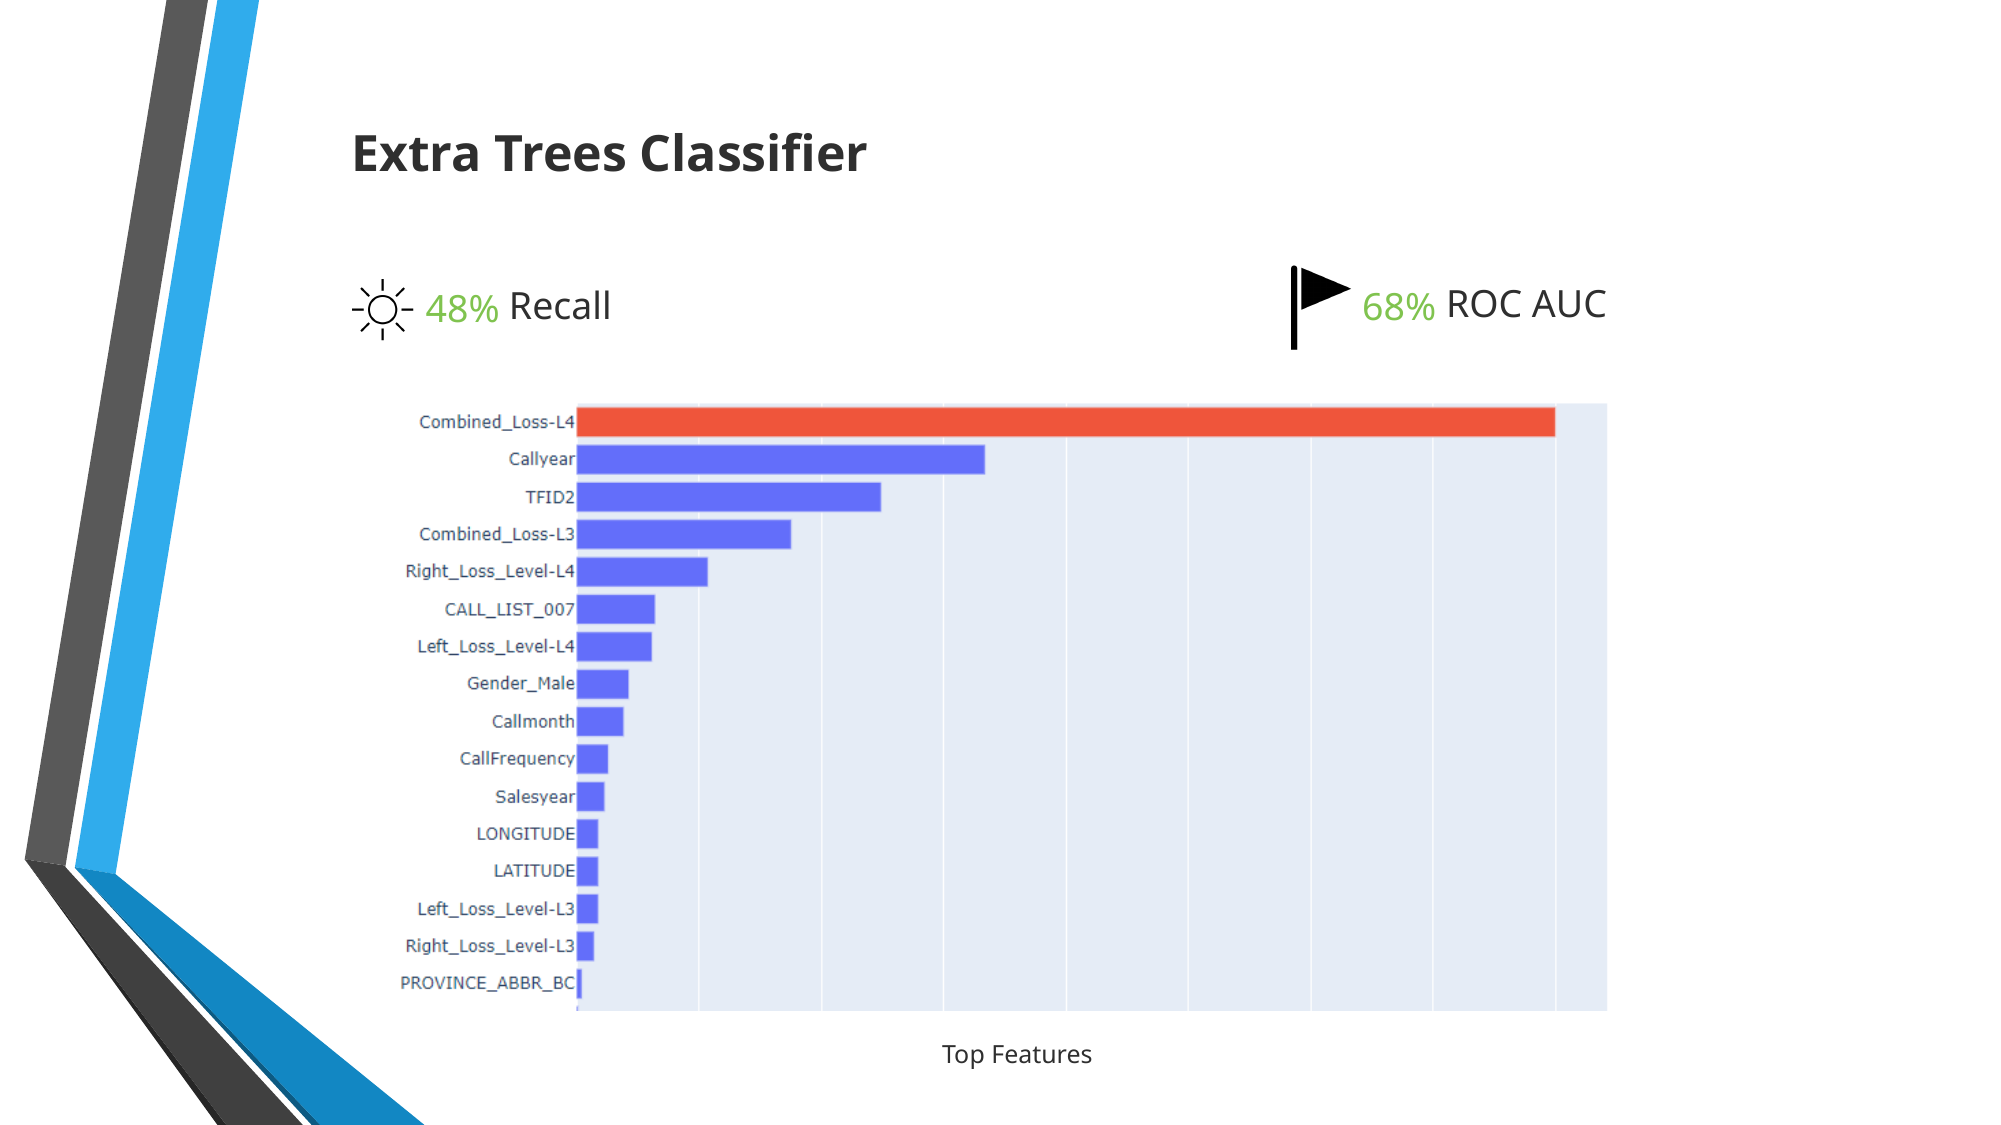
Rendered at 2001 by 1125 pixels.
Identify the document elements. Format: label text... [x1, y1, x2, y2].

text_box Extra Trees Classifier [336, 113, 1724, 189]
picture [387, 379, 1636, 1012]
text_box Top Features [927, 1030, 1133, 1076]
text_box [332, 259, 787, 360]
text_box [1269, 257, 1724, 358]
